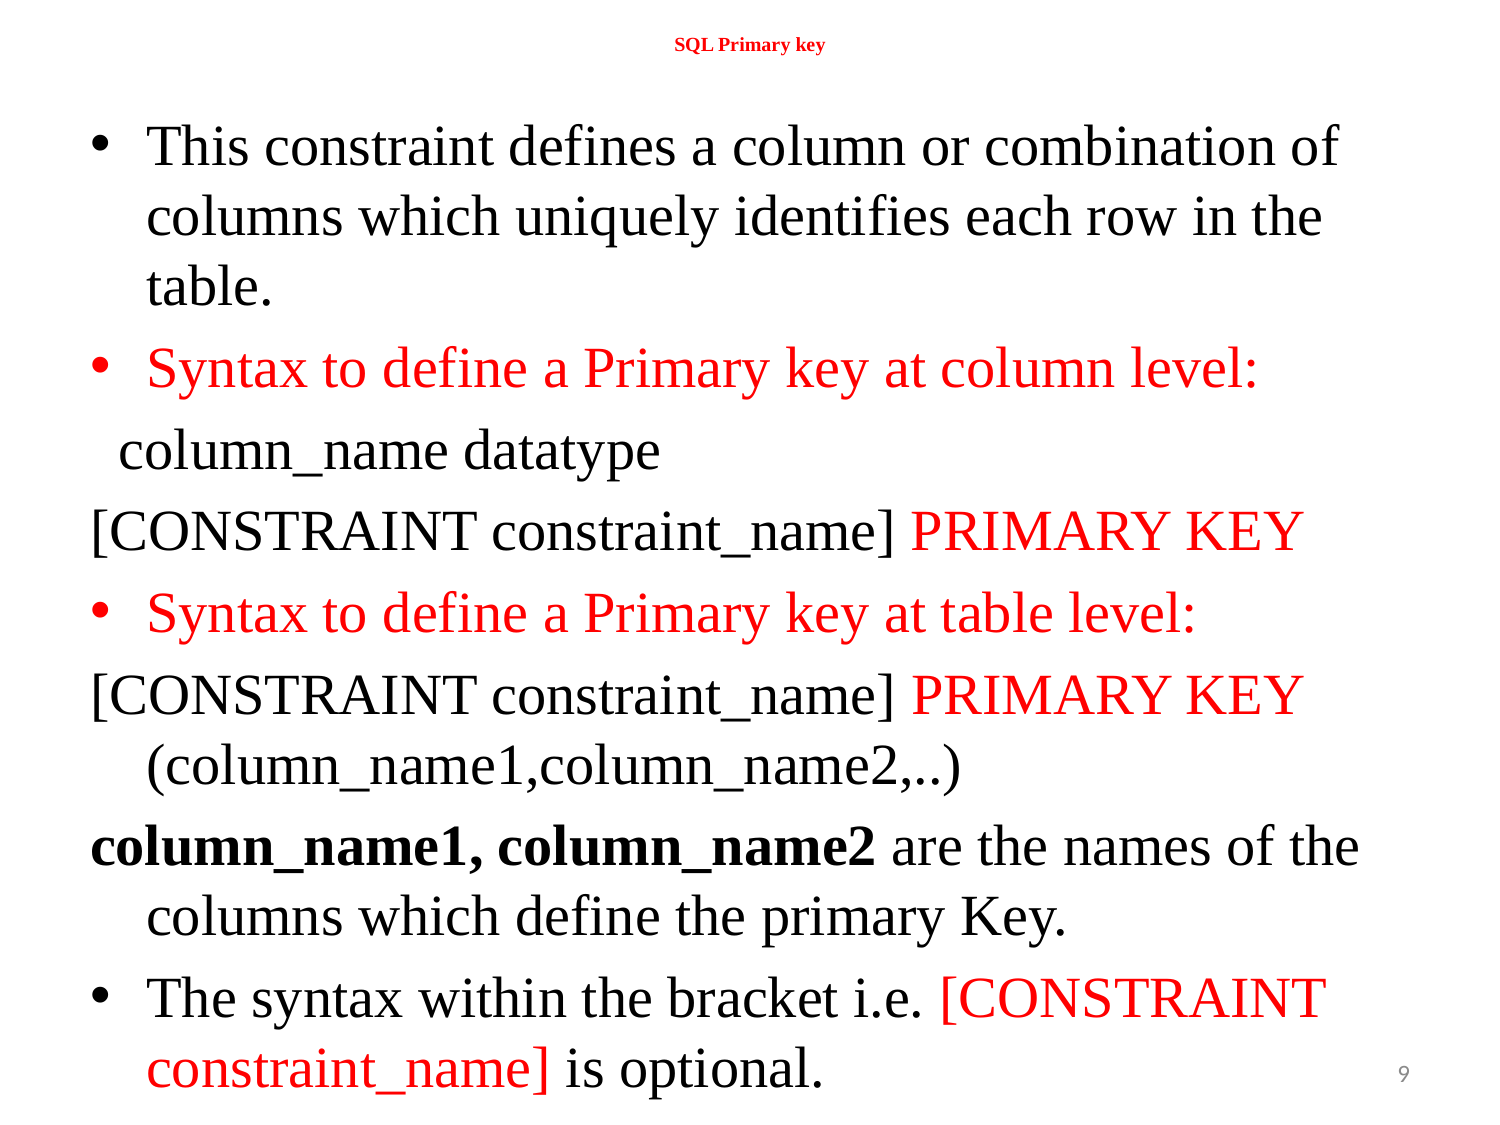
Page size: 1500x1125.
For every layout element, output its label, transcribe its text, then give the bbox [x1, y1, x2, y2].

list This constraint defines a column or combination of columns which uniquely identifies each row in the table. Syntax to define a Primary key at column level: column_name datatype [CONSTRAINT constraint_name] PRIMARY KEY Syntax to define a Primary key at table level: [CONSTRAINT constraint_name] PRIMARY KEY (column_name1,column_name2,..) column_name1, column_name2 are the names of the columns which define the primary Key. The syntax within the bracket i.e. [CONSTRAINT constraint_name] is optional. [75, 99, 1463, 1125]
slide_number 9 [1074, 1042, 1425, 1103]
title SQL Primary key [75, 0, 1425, 88]
